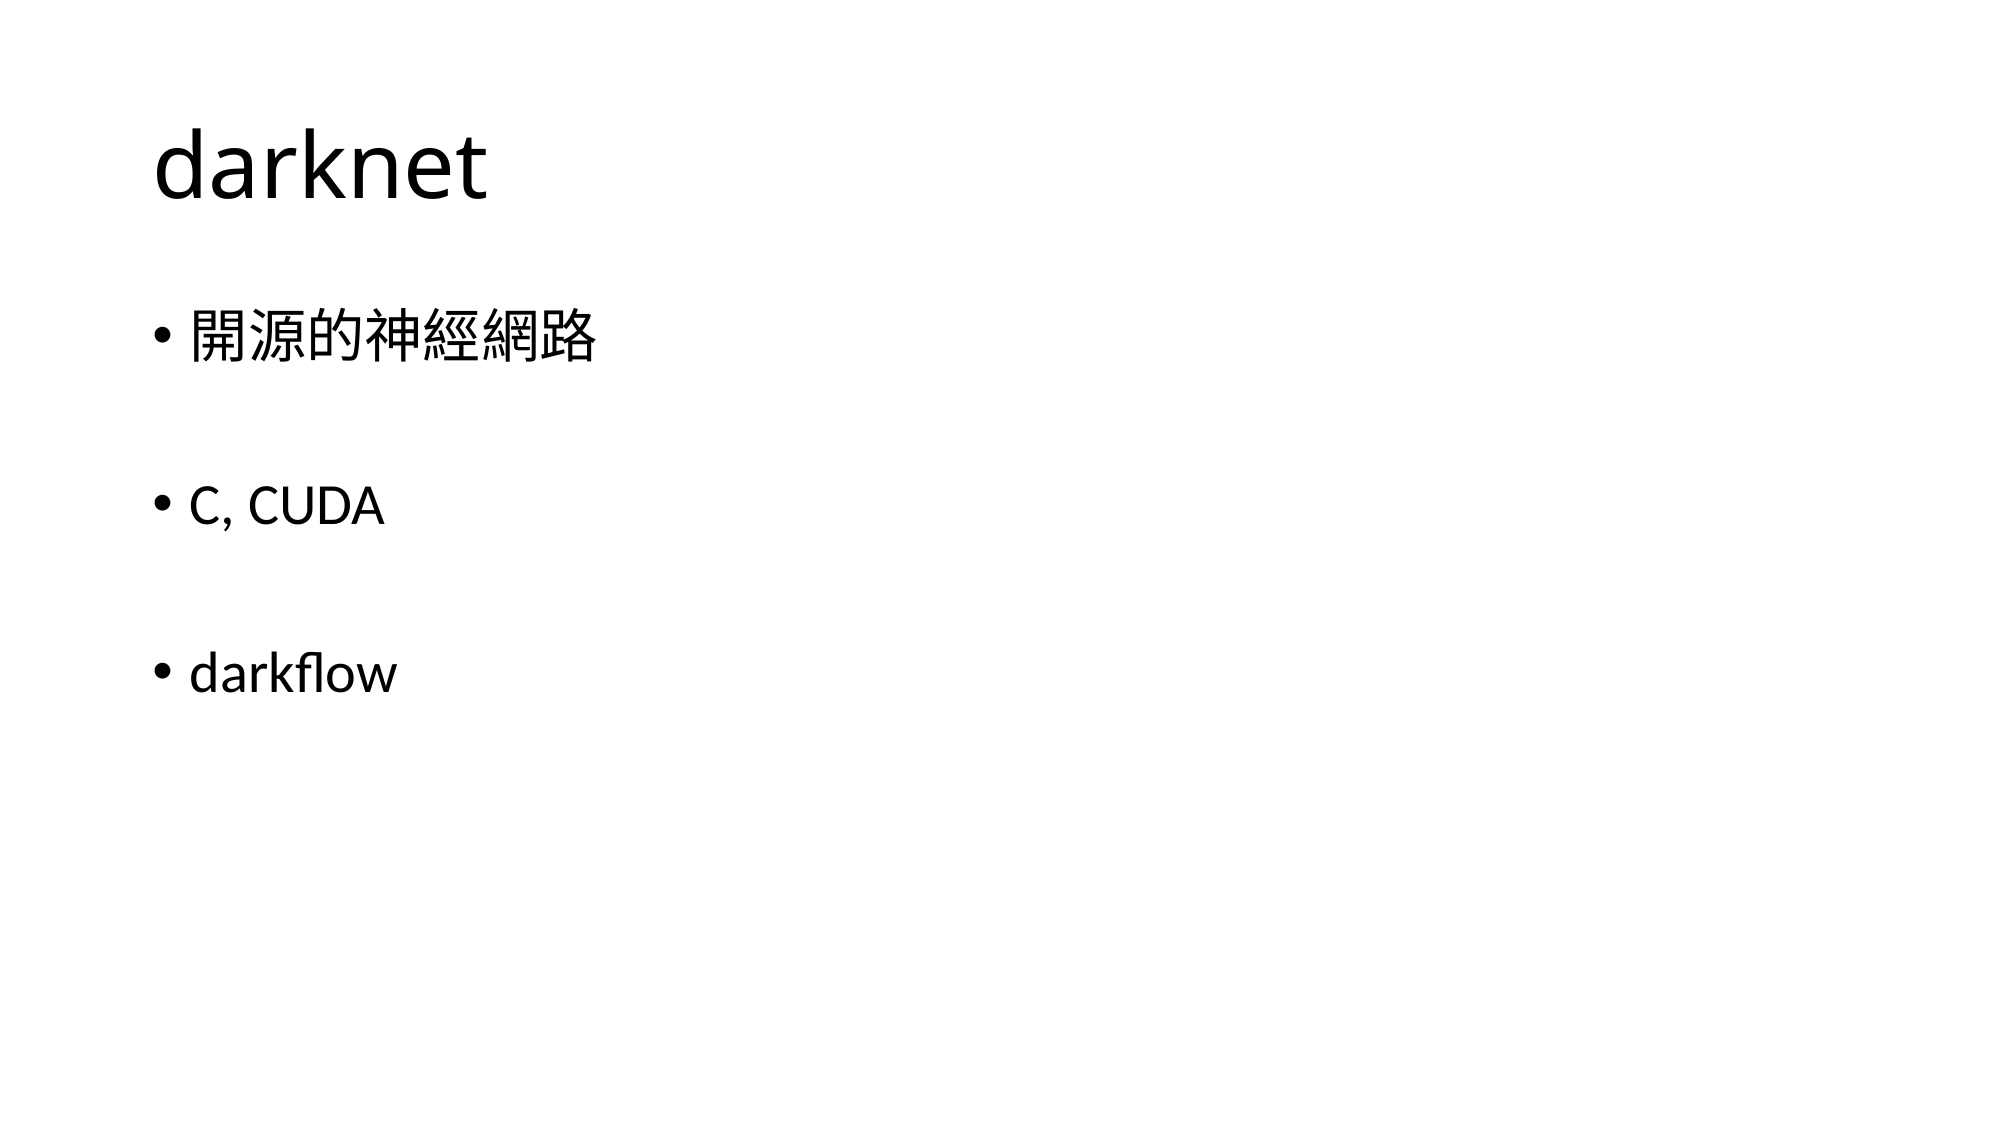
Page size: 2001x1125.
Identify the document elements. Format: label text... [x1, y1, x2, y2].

title darknet [137, 59, 1863, 278]
list 開源的神經網路 C, CUDA darkflow [137, 299, 1863, 1014]
